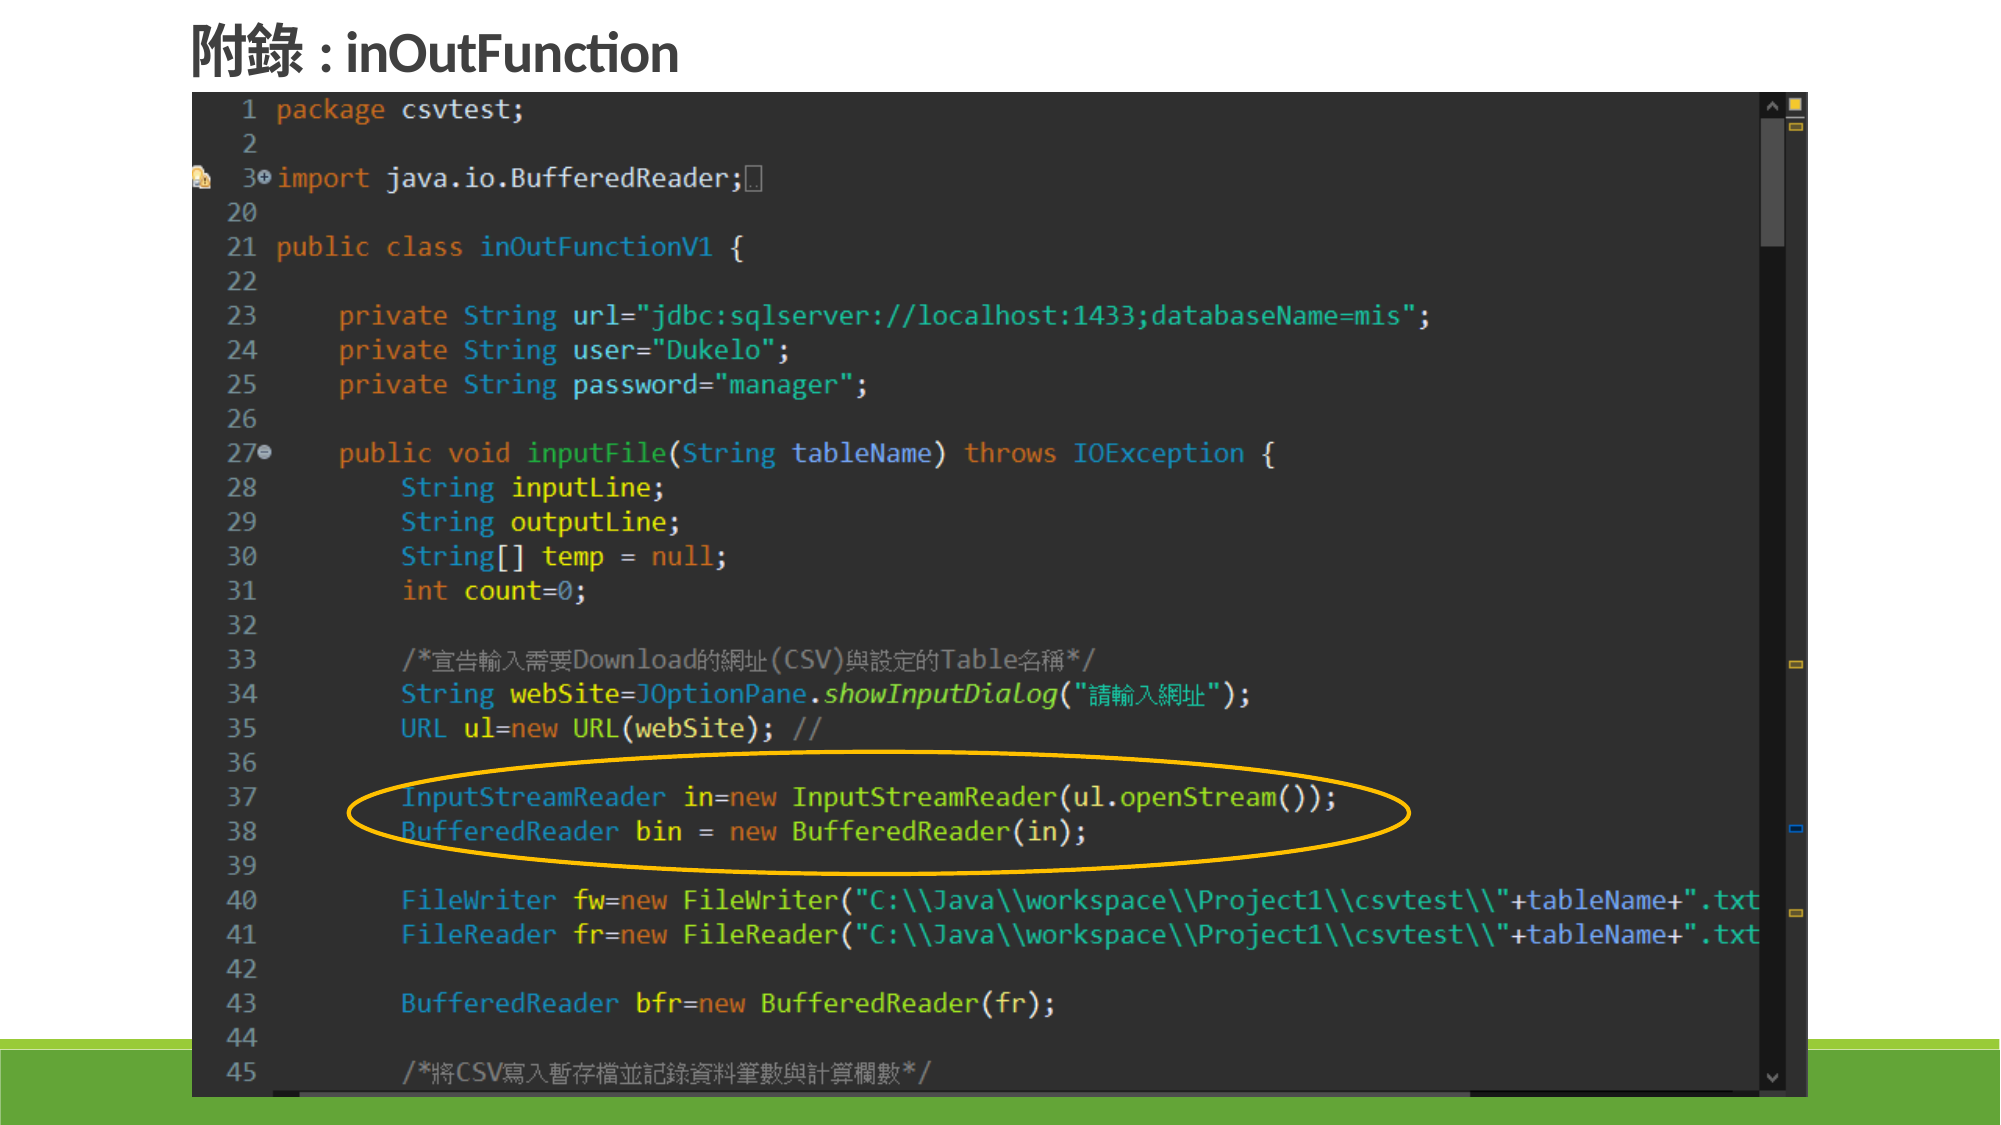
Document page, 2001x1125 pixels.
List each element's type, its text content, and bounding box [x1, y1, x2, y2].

picture [191, 91, 1809, 1098]
text_box 附錄: inOutFunction [174, 17, 1354, 92]
